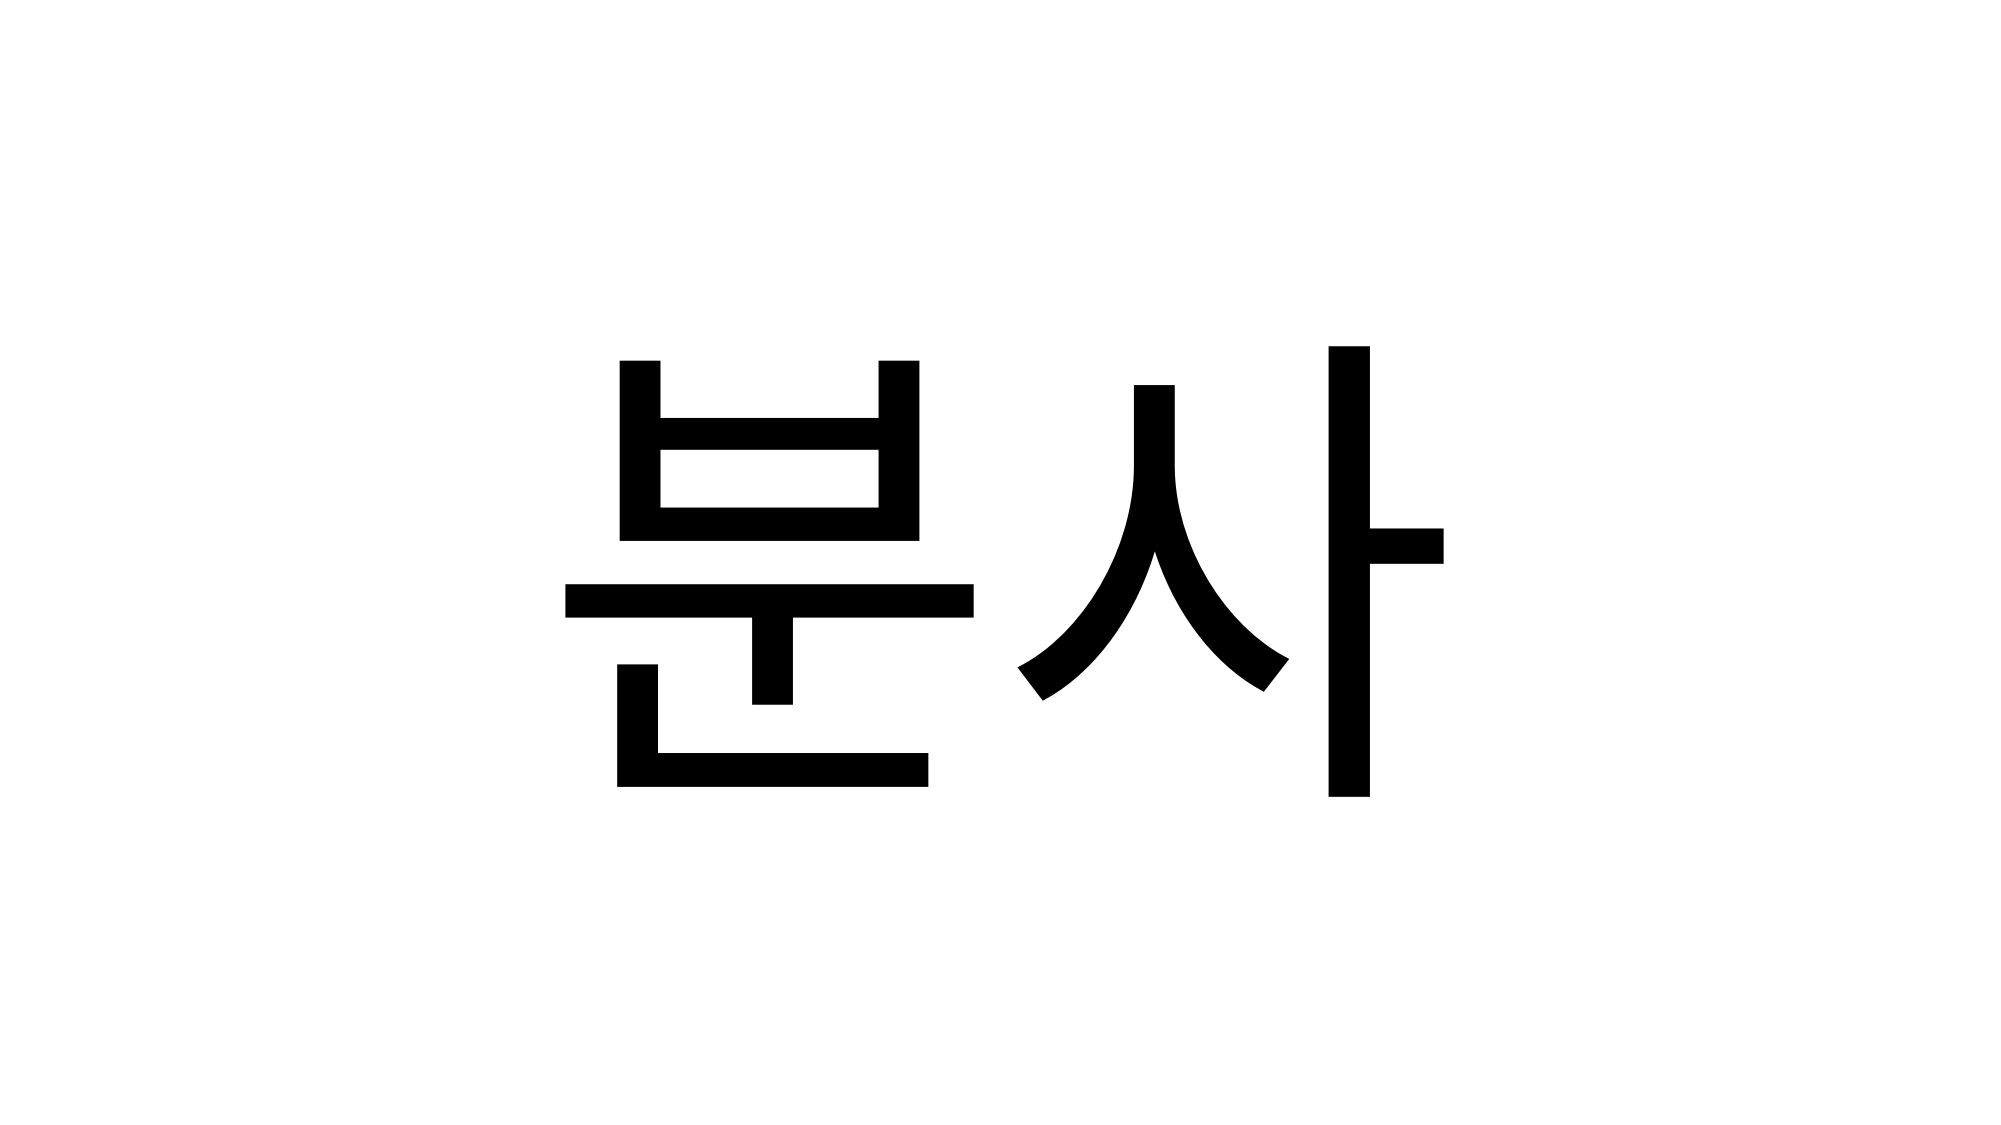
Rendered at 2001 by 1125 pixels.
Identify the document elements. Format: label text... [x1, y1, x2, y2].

text_box 분사 [526, 253, 1474, 866]
